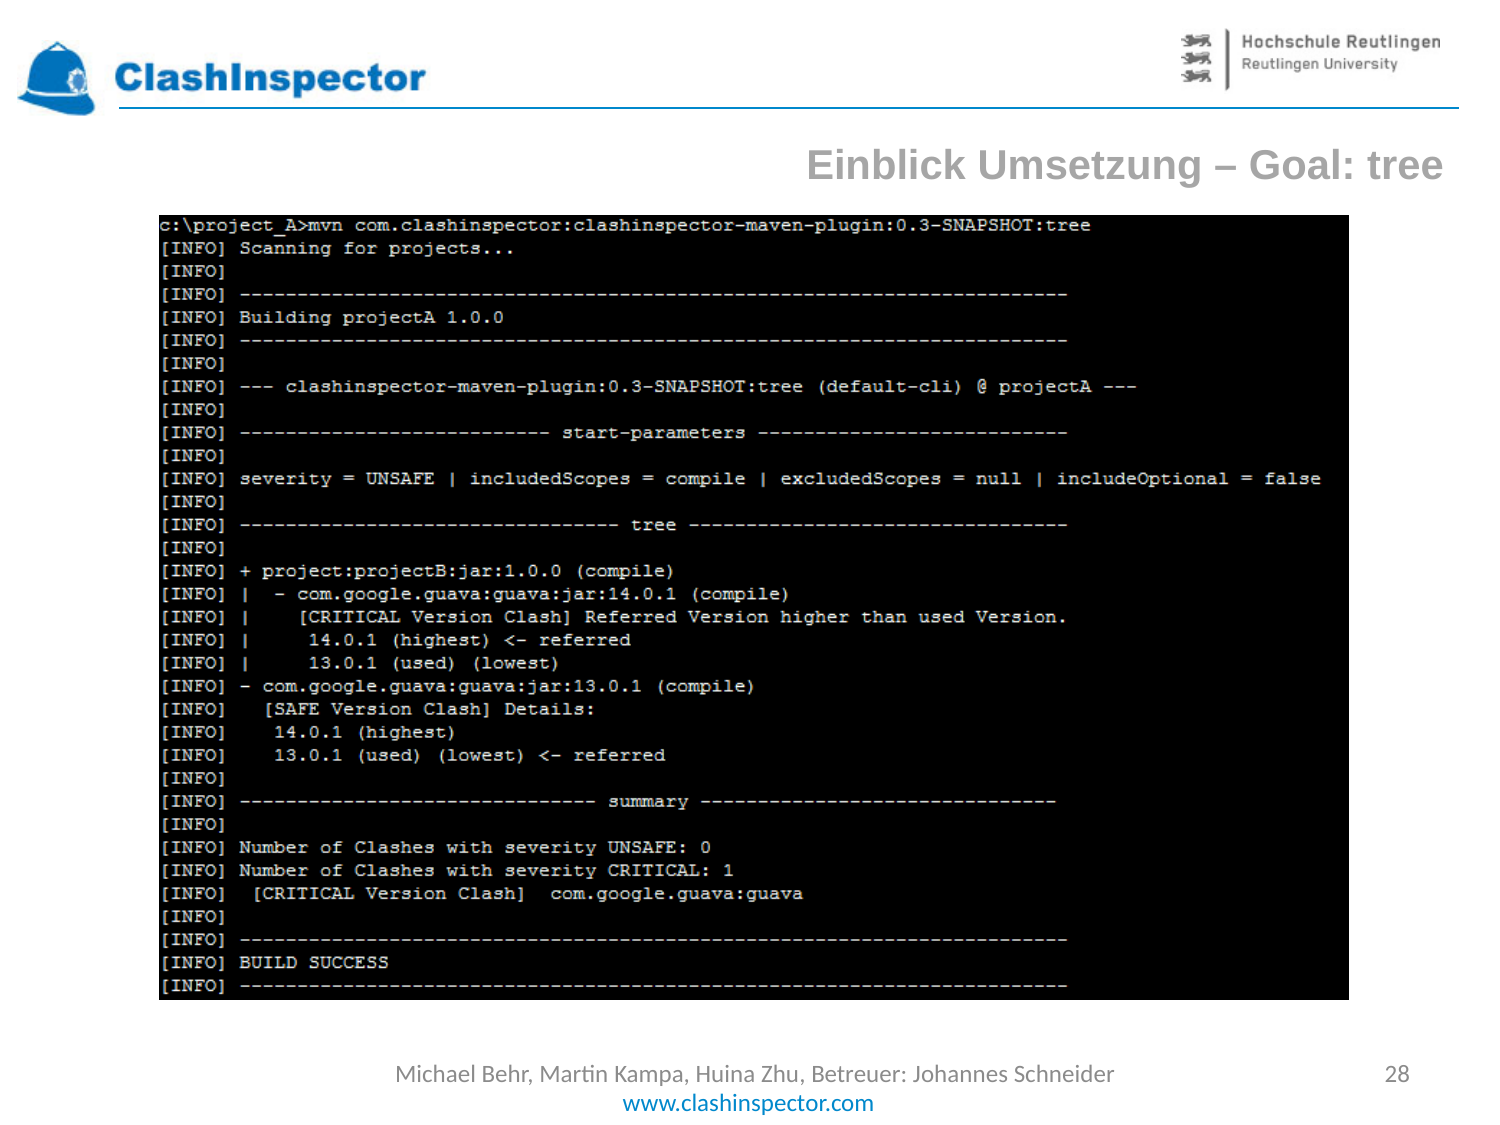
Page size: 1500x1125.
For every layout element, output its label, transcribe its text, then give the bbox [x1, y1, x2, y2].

picture [17, 40, 487, 119]
footer Michael Behr, Martin Kampa, Huina Zhu, Betreuer: Johannes Schneider [360, 1042, 1152, 1103]
picture [1181, 28, 1440, 94]
text_box Einblick Umsetzung – Goal: tree [690, 130, 1459, 196]
slide_number 28 [1198, 1042, 1425, 1103]
picture [159, 215, 1350, 1000]
